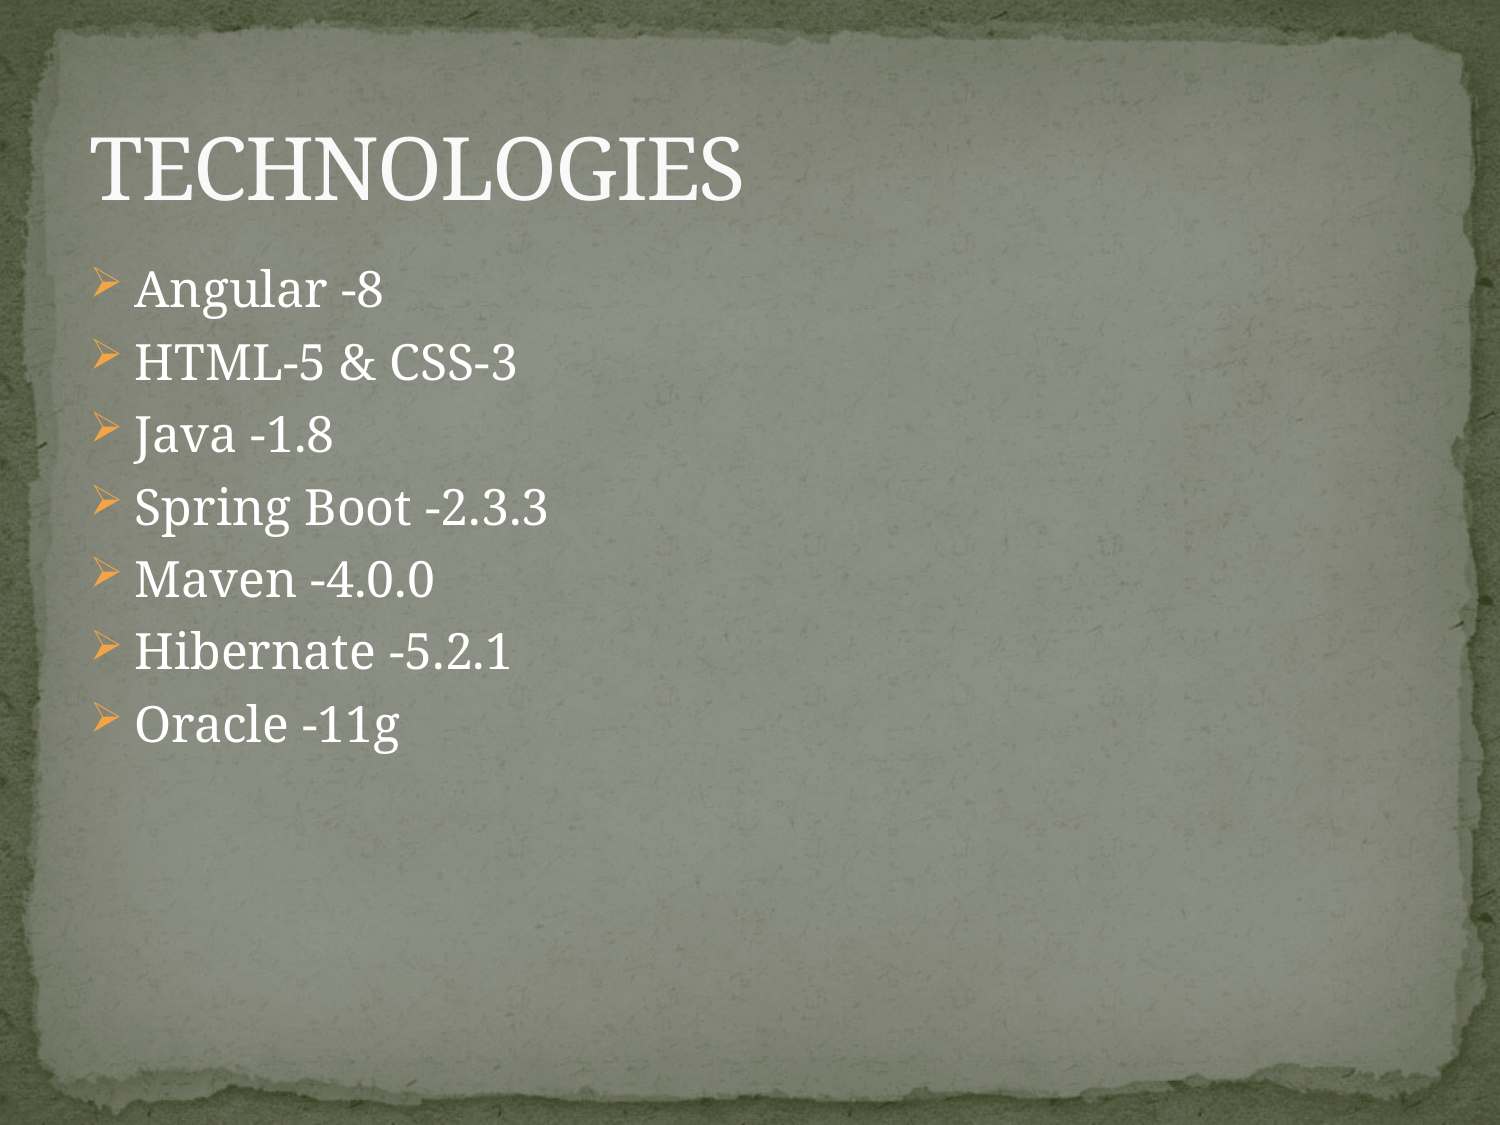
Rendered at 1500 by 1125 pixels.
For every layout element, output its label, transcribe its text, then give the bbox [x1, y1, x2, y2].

list Angular -8 HTML-5 & CSS-3 Java -1.8 Spring Boot -2.3.3 Maven -4.0.0 Hibernate -5.2.1 Oracle -11g [75, 249, 1425, 1000]
title TECHNOLOGIES [74, 24, 1425, 225]
